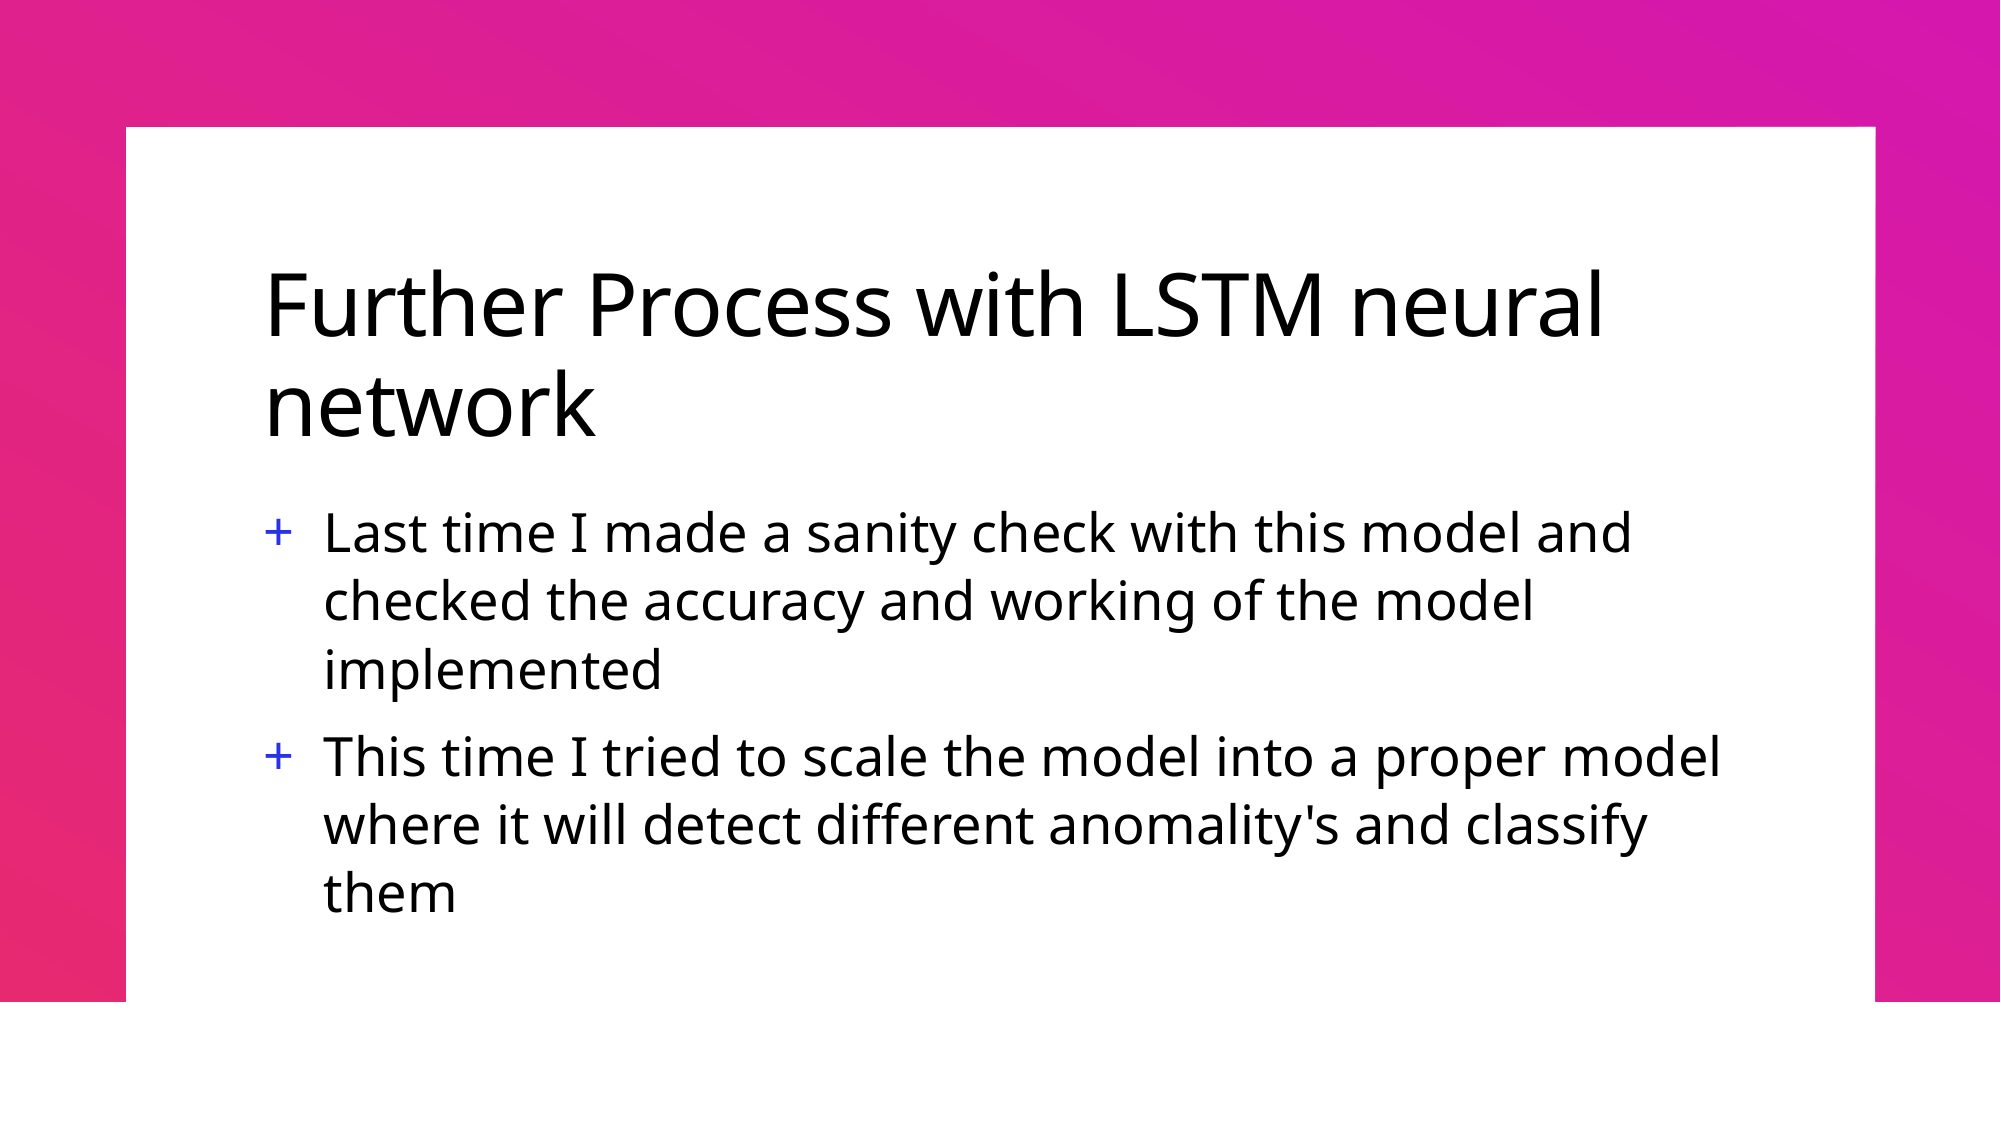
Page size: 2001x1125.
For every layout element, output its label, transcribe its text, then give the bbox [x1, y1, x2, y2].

list Last time I made a sanity check with this model and checked the accuracy and working of the model implemented This time I tried to scale the model into a proper model where it will detect different anomality's and classify them [248, 487, 1749, 1001]
title Further Process with LSTM neural network [248, 248, 1749, 470]
